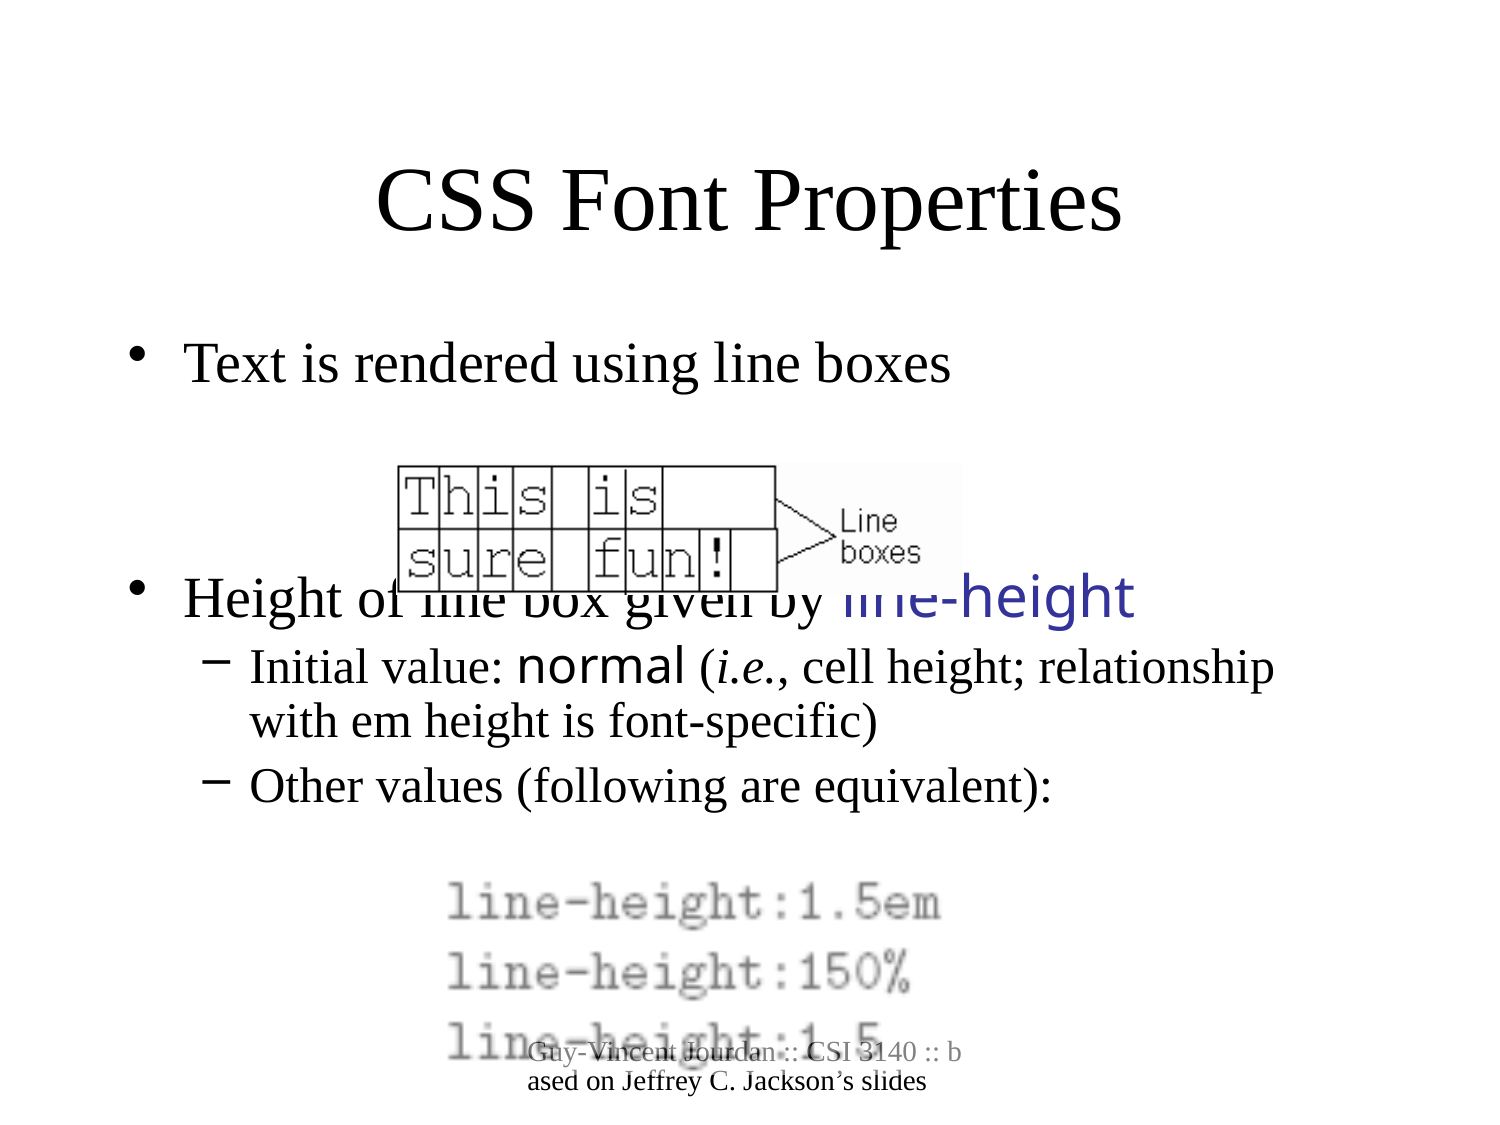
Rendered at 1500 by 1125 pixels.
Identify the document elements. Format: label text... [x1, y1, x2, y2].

picture [424, 865, 963, 1076]
list Text is rendered using line boxes Height of line box given by line-height Initial value: normal (i.e., cell height; relationship with em height is font-specific) Other values (following are equivalent): [112, 324, 1388, 1001]
title CSS Font Properties [112, 99, 1388, 288]
footer Guy-Vincent Jourdan :: CSI 3140 :: based on Jeffrey C. Jackson’s slides [512, 1024, 988, 1101]
picture [396, 462, 963, 595]
